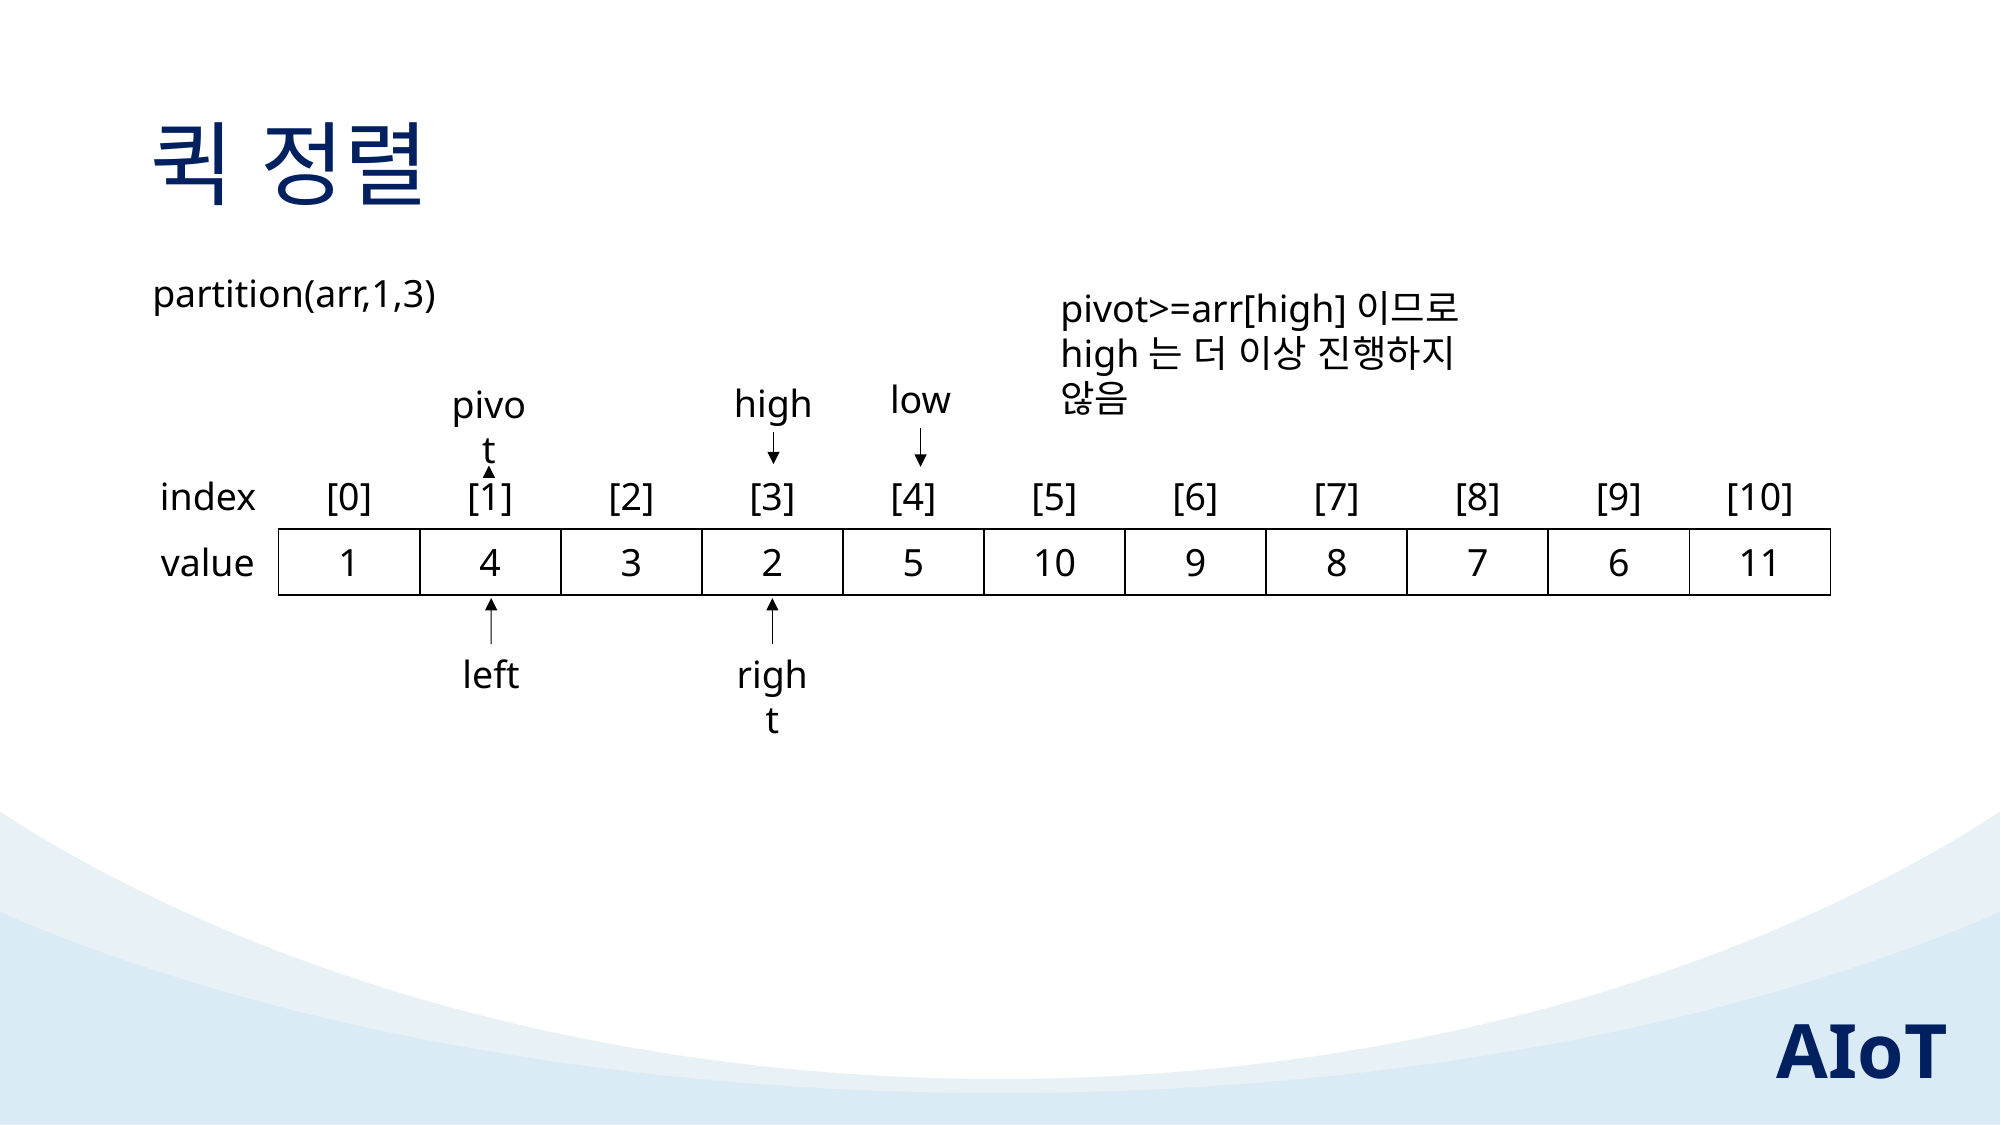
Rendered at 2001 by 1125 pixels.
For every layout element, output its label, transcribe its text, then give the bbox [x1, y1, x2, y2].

table_cell 3 [562, 530, 701, 594]
table_header [3] [702, 463, 843, 528]
table_header [2] [561, 463, 702, 528]
text_box left [446, 644, 536, 704]
table_header [9] [1548, 463, 1689, 528]
table_header [7] [1266, 463, 1407, 528]
table_cell 5 [844, 530, 983, 594]
table_cell value [137, 529, 278, 595]
text_box high [715, 372, 832, 432]
table_header [4] [843, 463, 984, 528]
text_box pivot [430, 373, 547, 479]
text_box low [873, 368, 968, 428]
table_cell 10 [985, 530, 1124, 594]
text_box right [715, 644, 830, 749]
table_cell 7 [1408, 530, 1547, 594]
table_cell 4 [421, 530, 560, 594]
table_header [0] [279, 463, 420, 528]
table_cell 11 [1690, 530, 1830, 594]
table_cell 1 [279, 530, 419, 594]
table_header index [137, 463, 279, 529]
table_header [6] [1125, 463, 1266, 528]
table_header [8] [1407, 463, 1548, 528]
table_header [1] [420, 463, 561, 528]
table_cell 2 [703, 530, 842, 594]
table_cell 9 [1126, 530, 1265, 594]
table_cell 8 [1267, 530, 1406, 594]
text_box partition(arr,1,3) [137, 262, 545, 323]
title 퀵 정렬 [135, 59, 1861, 278]
table_cell 6 [1549, 530, 1689, 594]
table_header [10] [1689, 463, 1830, 528]
text_box pivot>=arr[high]이므로 high는 더 이상 진행하지 않음 [1045, 277, 1487, 427]
table_header [5] [984, 463, 1125, 528]
